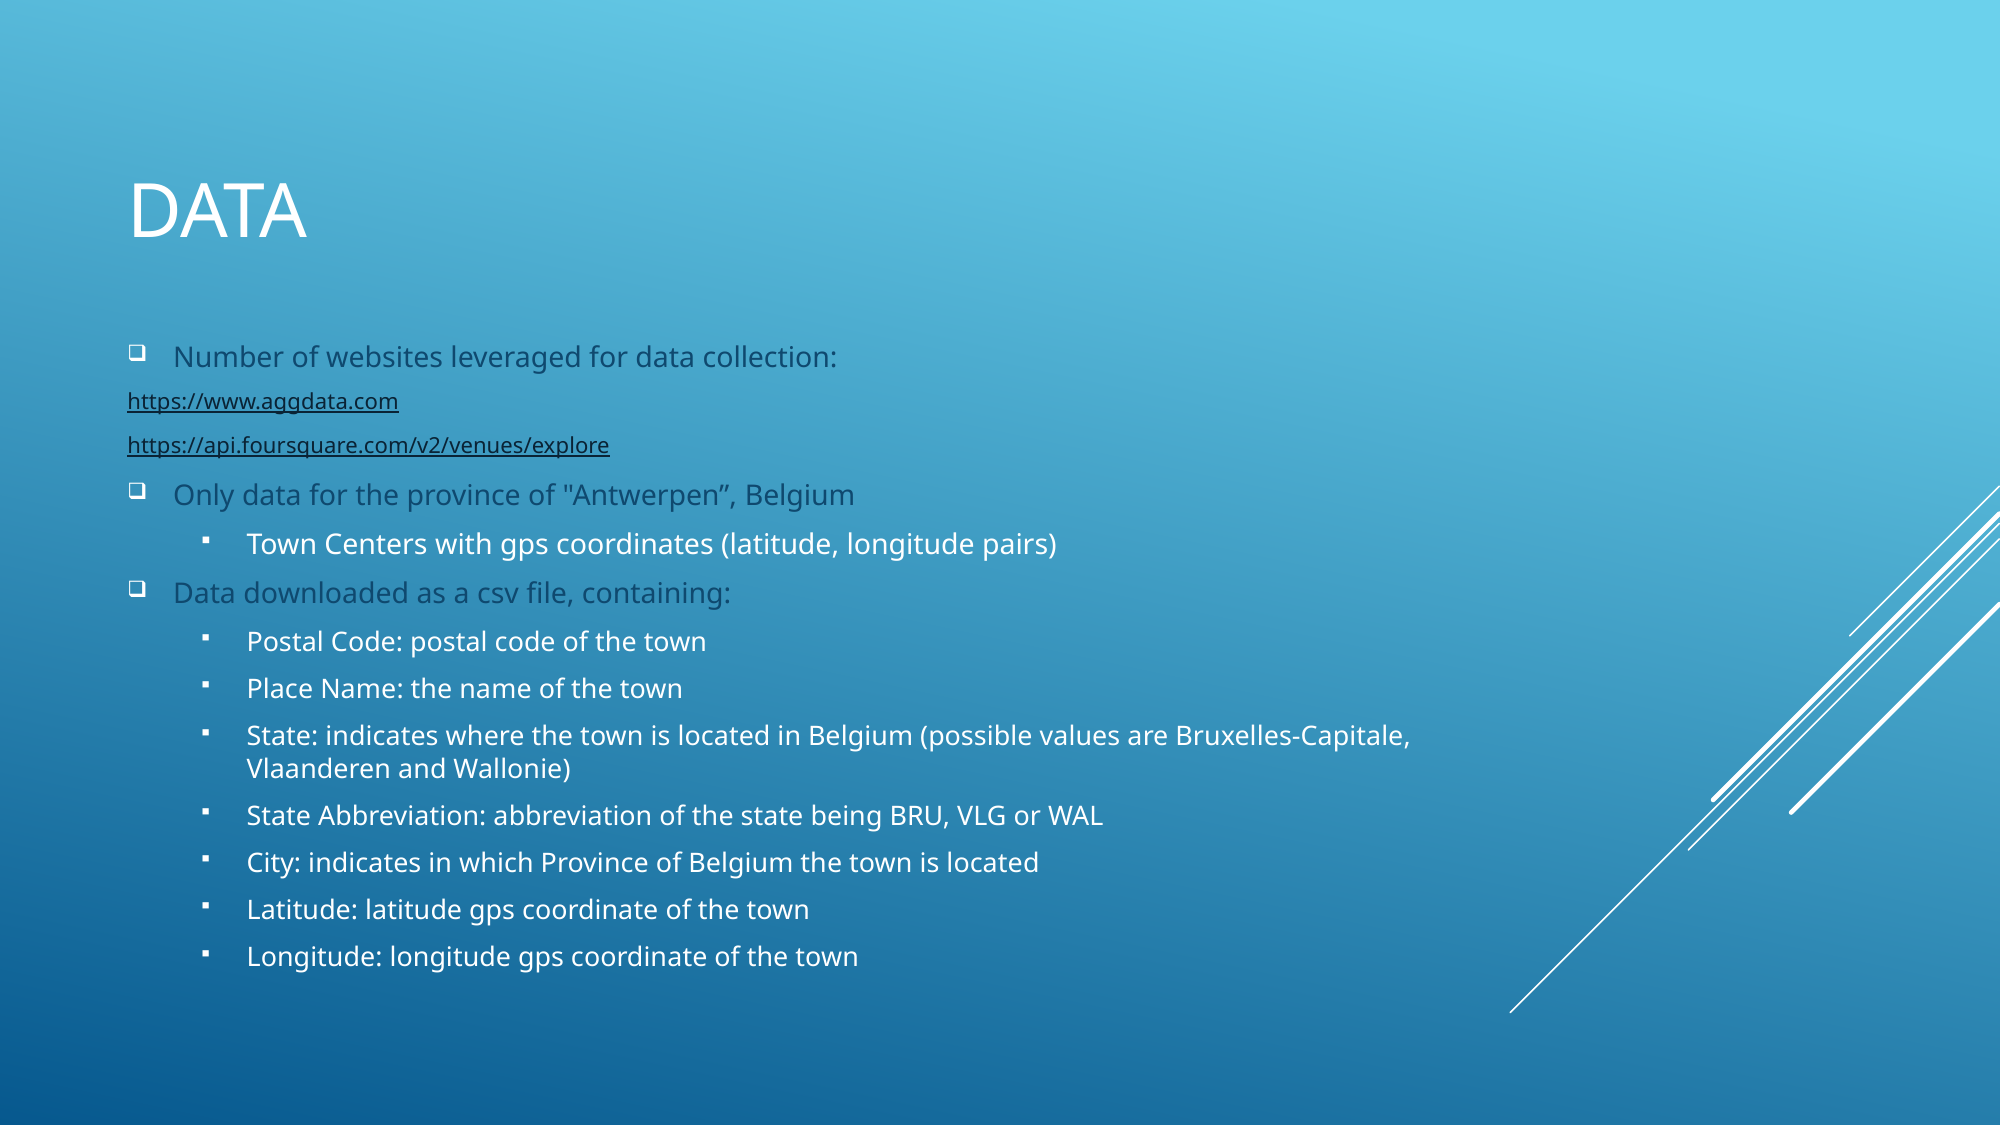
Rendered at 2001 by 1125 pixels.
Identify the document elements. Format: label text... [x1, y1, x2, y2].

title Data [112, 62, 1513, 261]
list Number of websites leveraged for data collection: https://www.aggdata.com https://api.foursquare.com/v2/venues/explore Only data for the province of "Antwerpen”, Belgium Town Centers with gps coordinates (latitude, longitude pairs) Data downloaded as a csv file, containing: Postal Code: postal code of the town Place Name: the name of the town State: indicates where the town is located in Belgium (possible values are Bruxelles-Capitale, Vlaanderen and Wallonie) State Abbreviation: abbreviation of the state being BRU, VLG or WAL City: indicates in which Province of Belgium the town is located Latitude: latitude gps coordinate of the town Longitude: longitude gps coordinate of the town [112, 331, 1513, 984]
